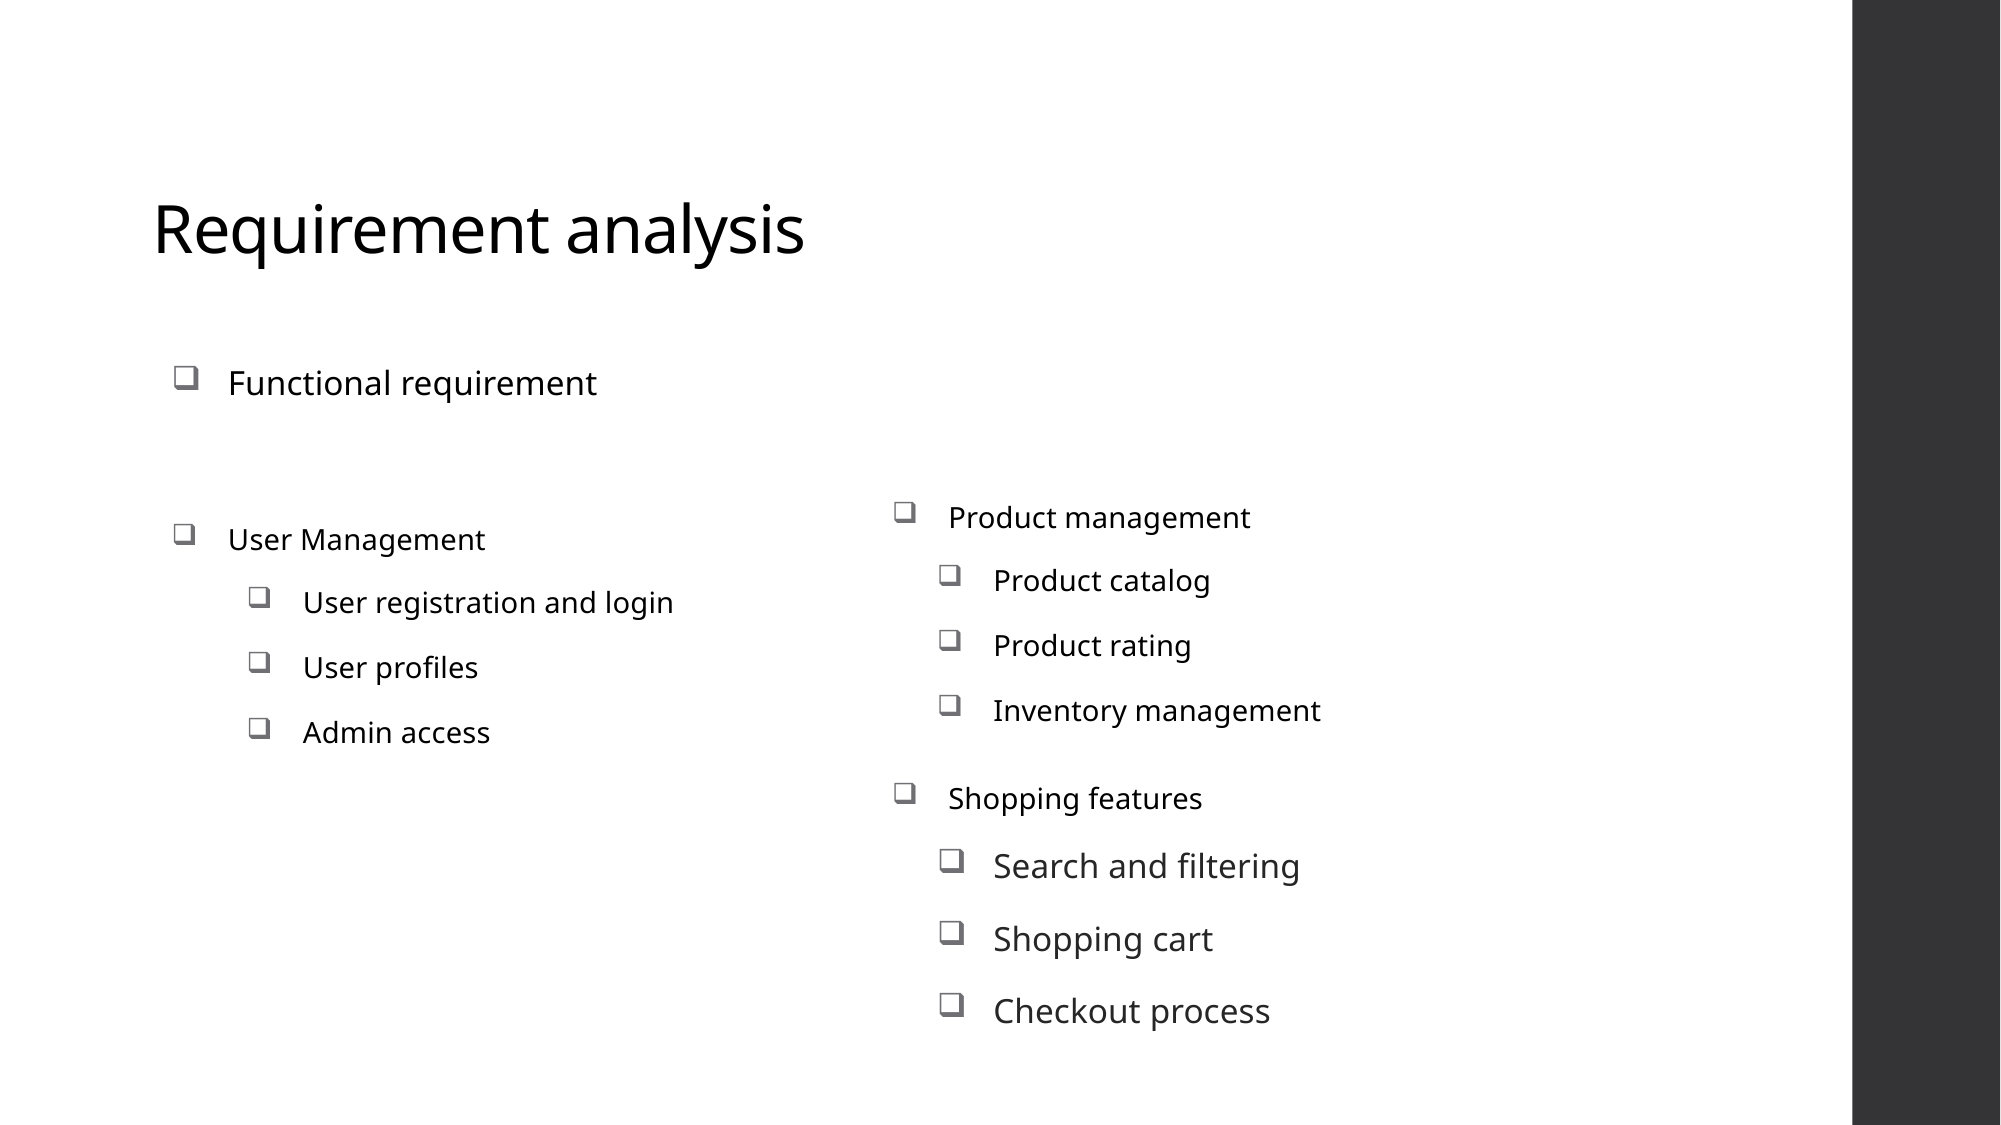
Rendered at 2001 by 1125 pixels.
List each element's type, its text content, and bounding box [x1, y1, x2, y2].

list Functional requirement User Management User registration and login User profiles Admin access [138, 335, 975, 995]
list Product management Product catalog Product rating Inventory management Shopping features Search and filtering Shopping cart Checkout process [858, 474, 1856, 1125]
title Requirement analysis [138, 25, 1579, 276]
